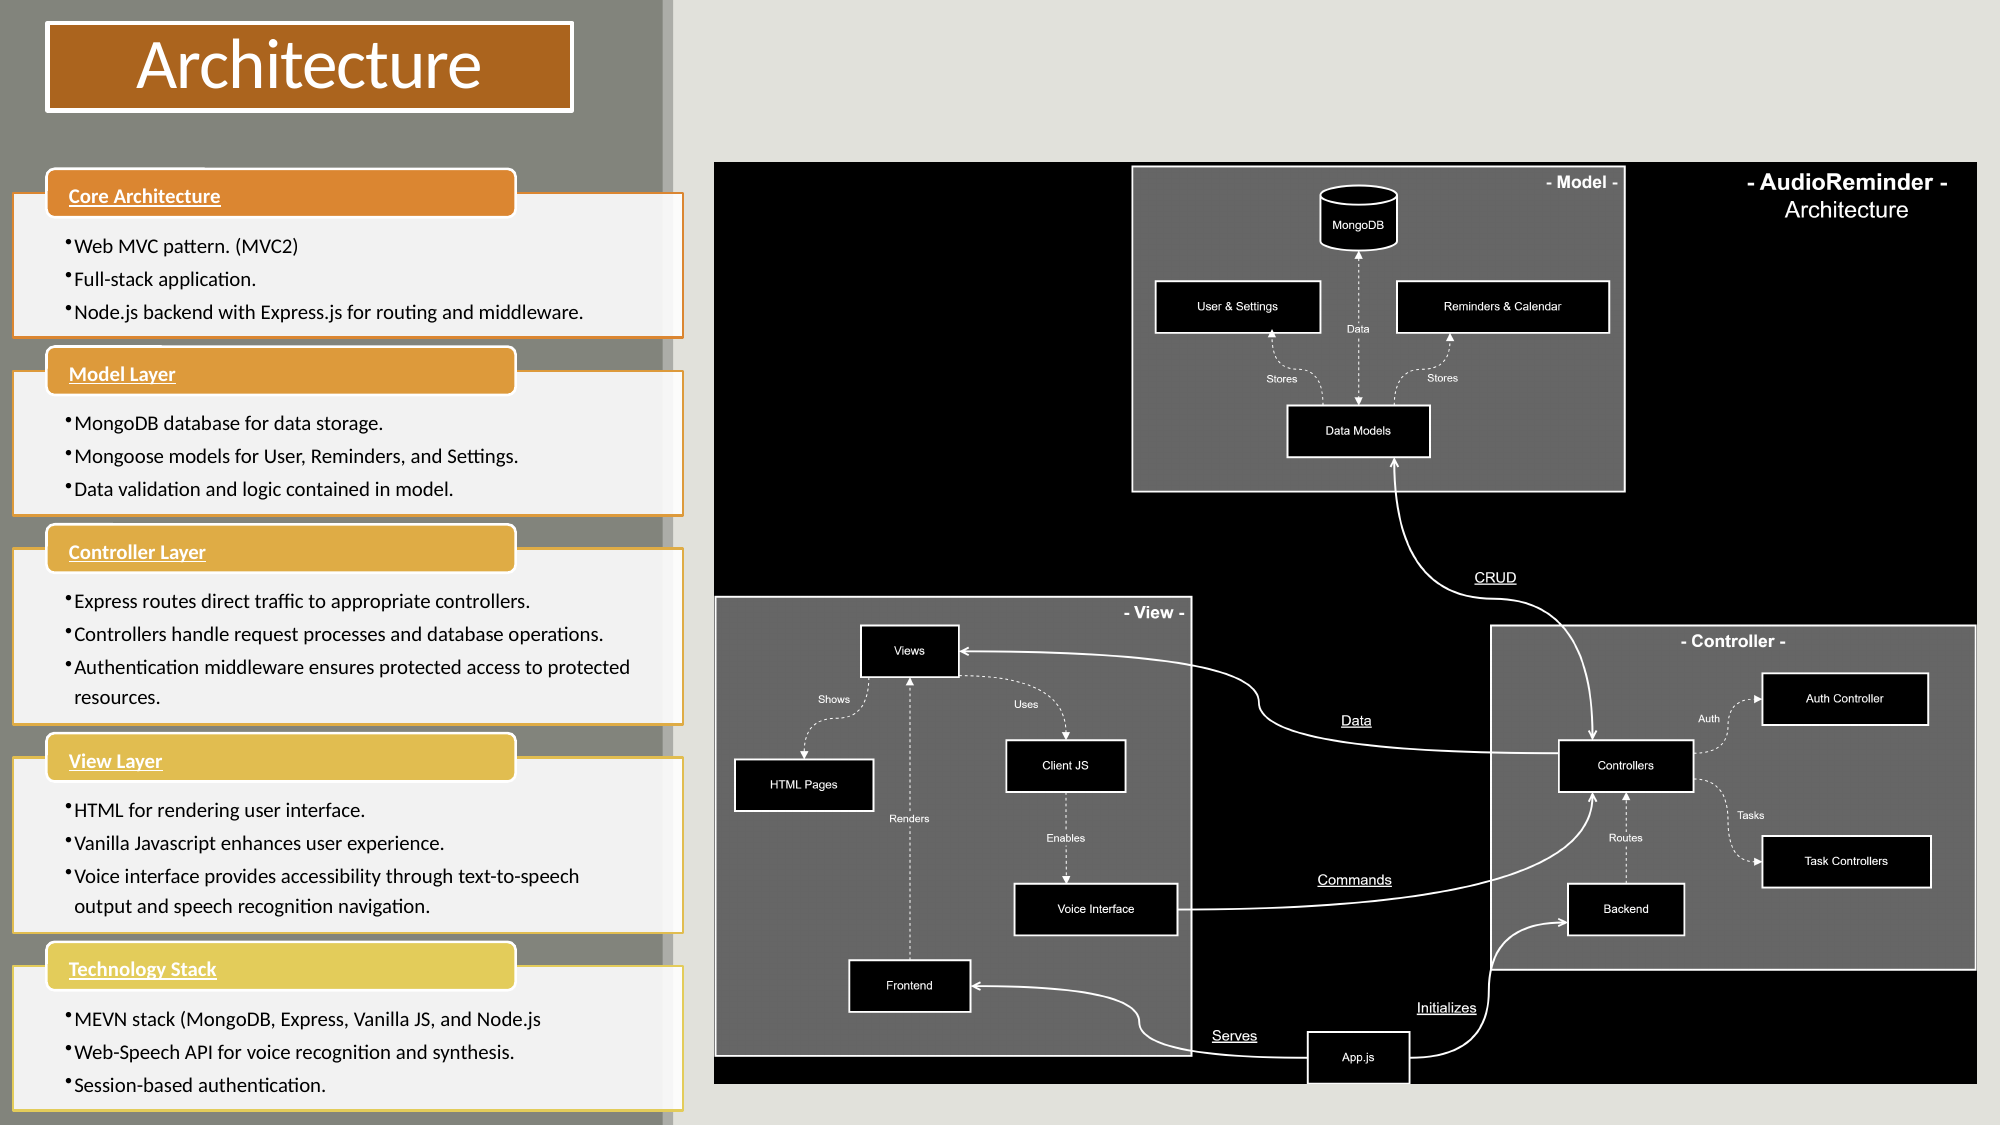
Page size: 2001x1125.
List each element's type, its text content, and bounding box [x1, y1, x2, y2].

picture [714, 162, 1977, 1085]
title Architecture [45, 21, 574, 88]
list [12, 91, 684, 1125]
